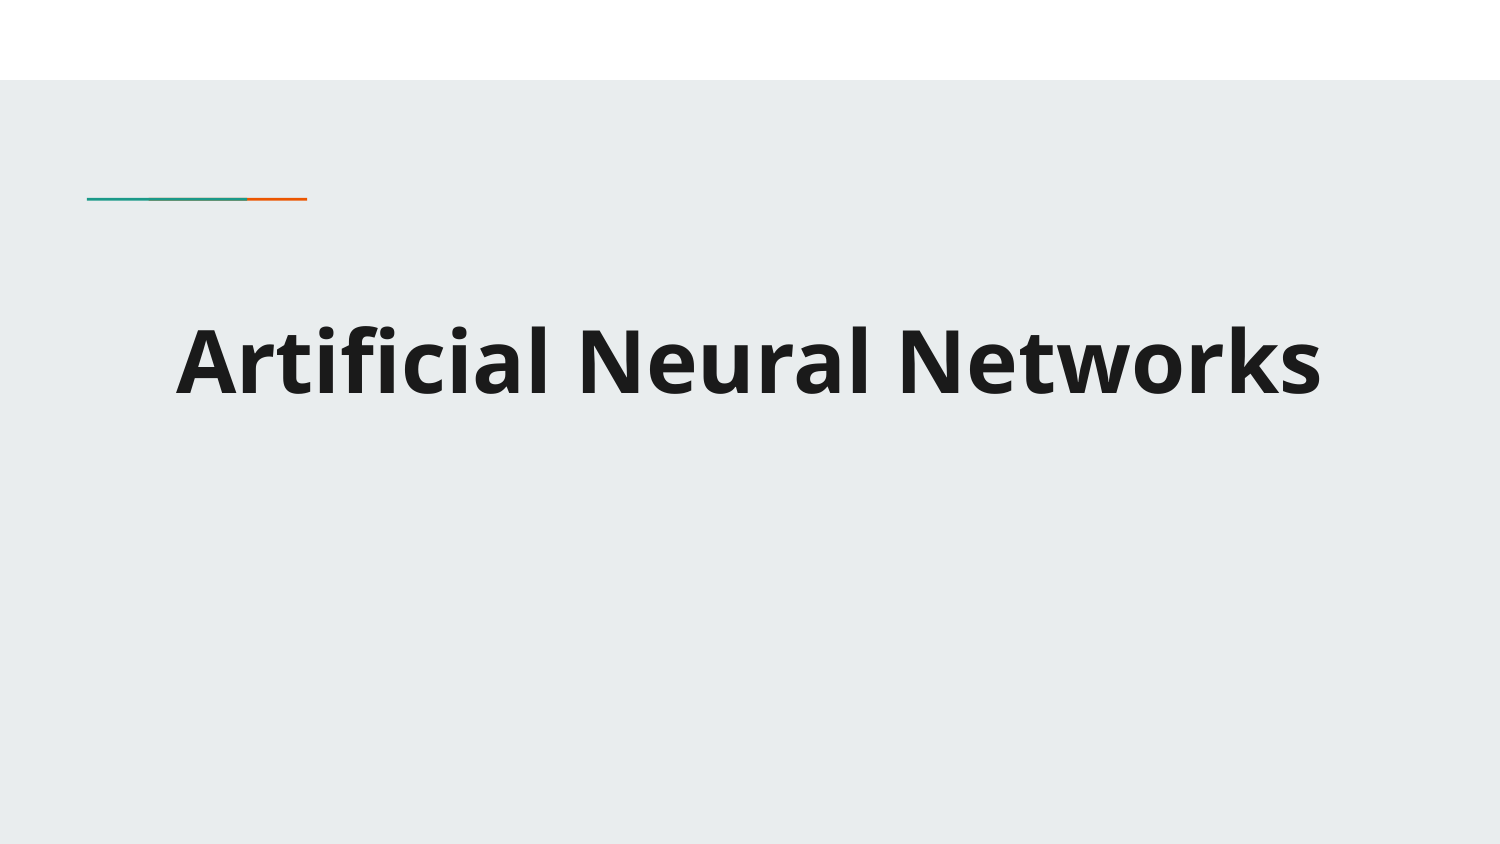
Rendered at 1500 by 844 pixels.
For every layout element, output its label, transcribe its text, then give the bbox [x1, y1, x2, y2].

title Artificial Neural Networks [119, 285, 1381, 559]
